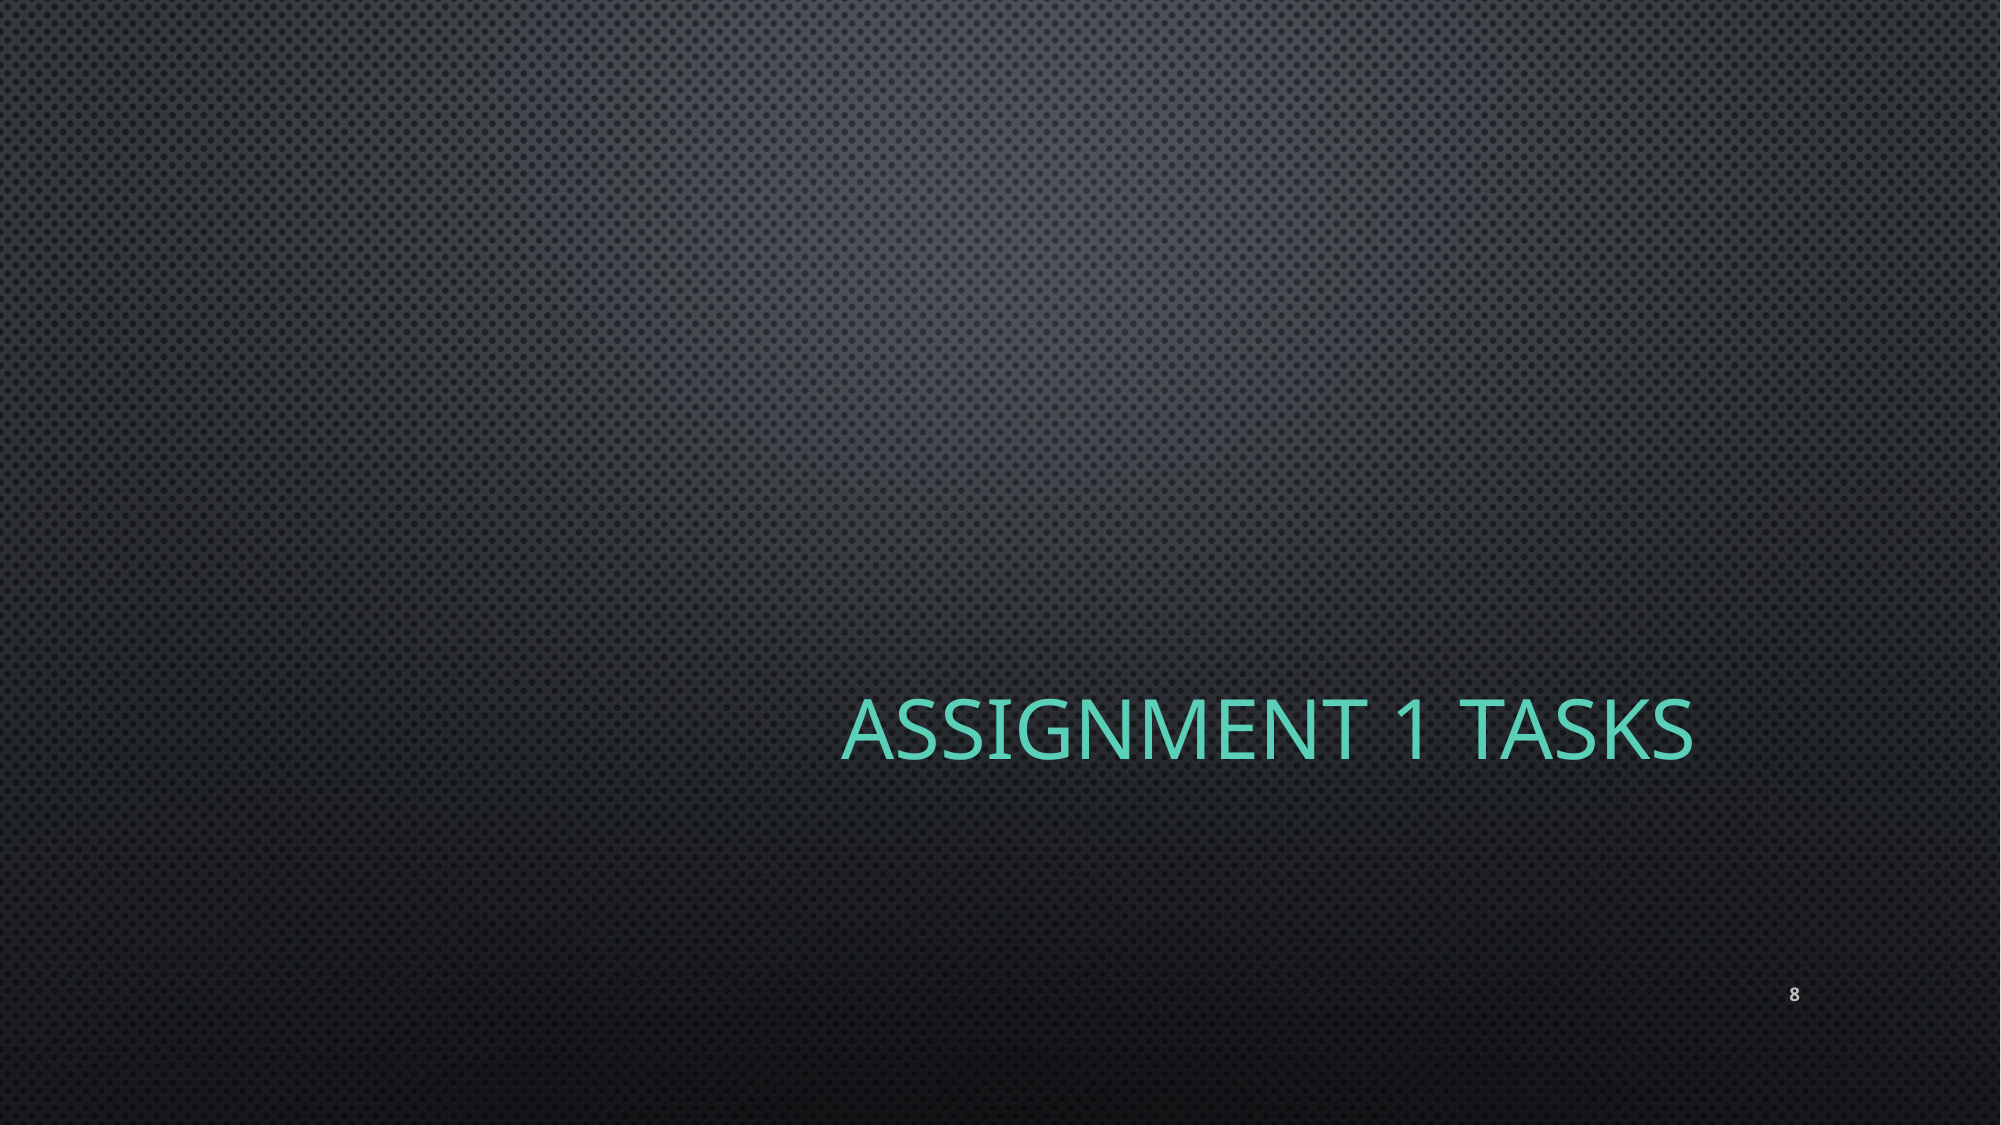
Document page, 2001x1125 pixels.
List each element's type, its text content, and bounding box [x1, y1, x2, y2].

title Assignment 1 tasks [287, 542, 1713, 784]
slide_number 8 [1724, 965, 1816, 1025]
